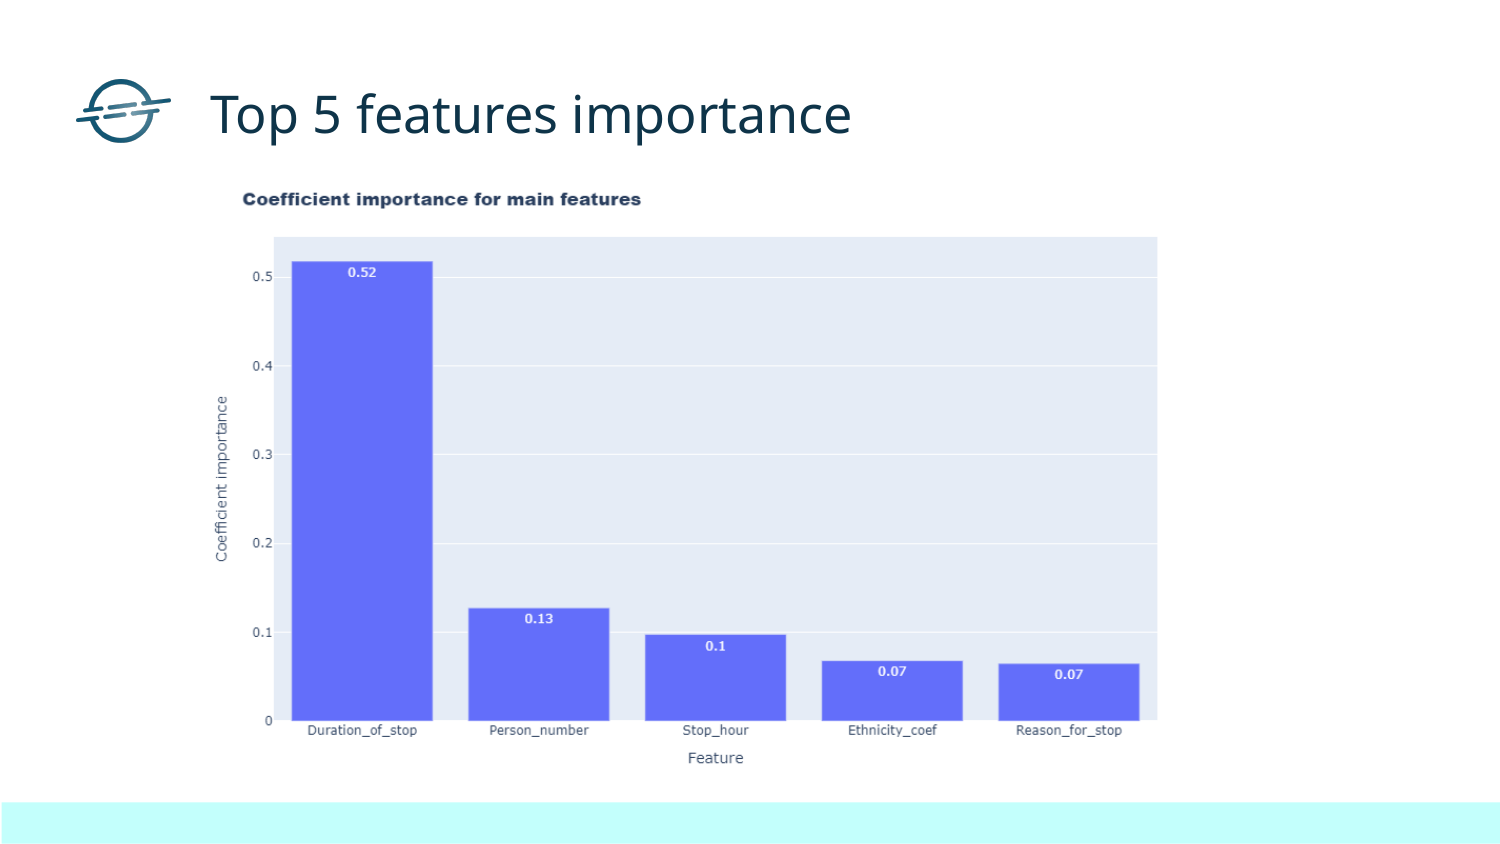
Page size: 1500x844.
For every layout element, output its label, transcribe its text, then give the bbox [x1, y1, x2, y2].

text_box [1, 802, 1500, 844]
title Top 5 features importance [195, 66, 1389, 154]
picture [75, 78, 171, 143]
picture [195, 178, 1190, 778]
